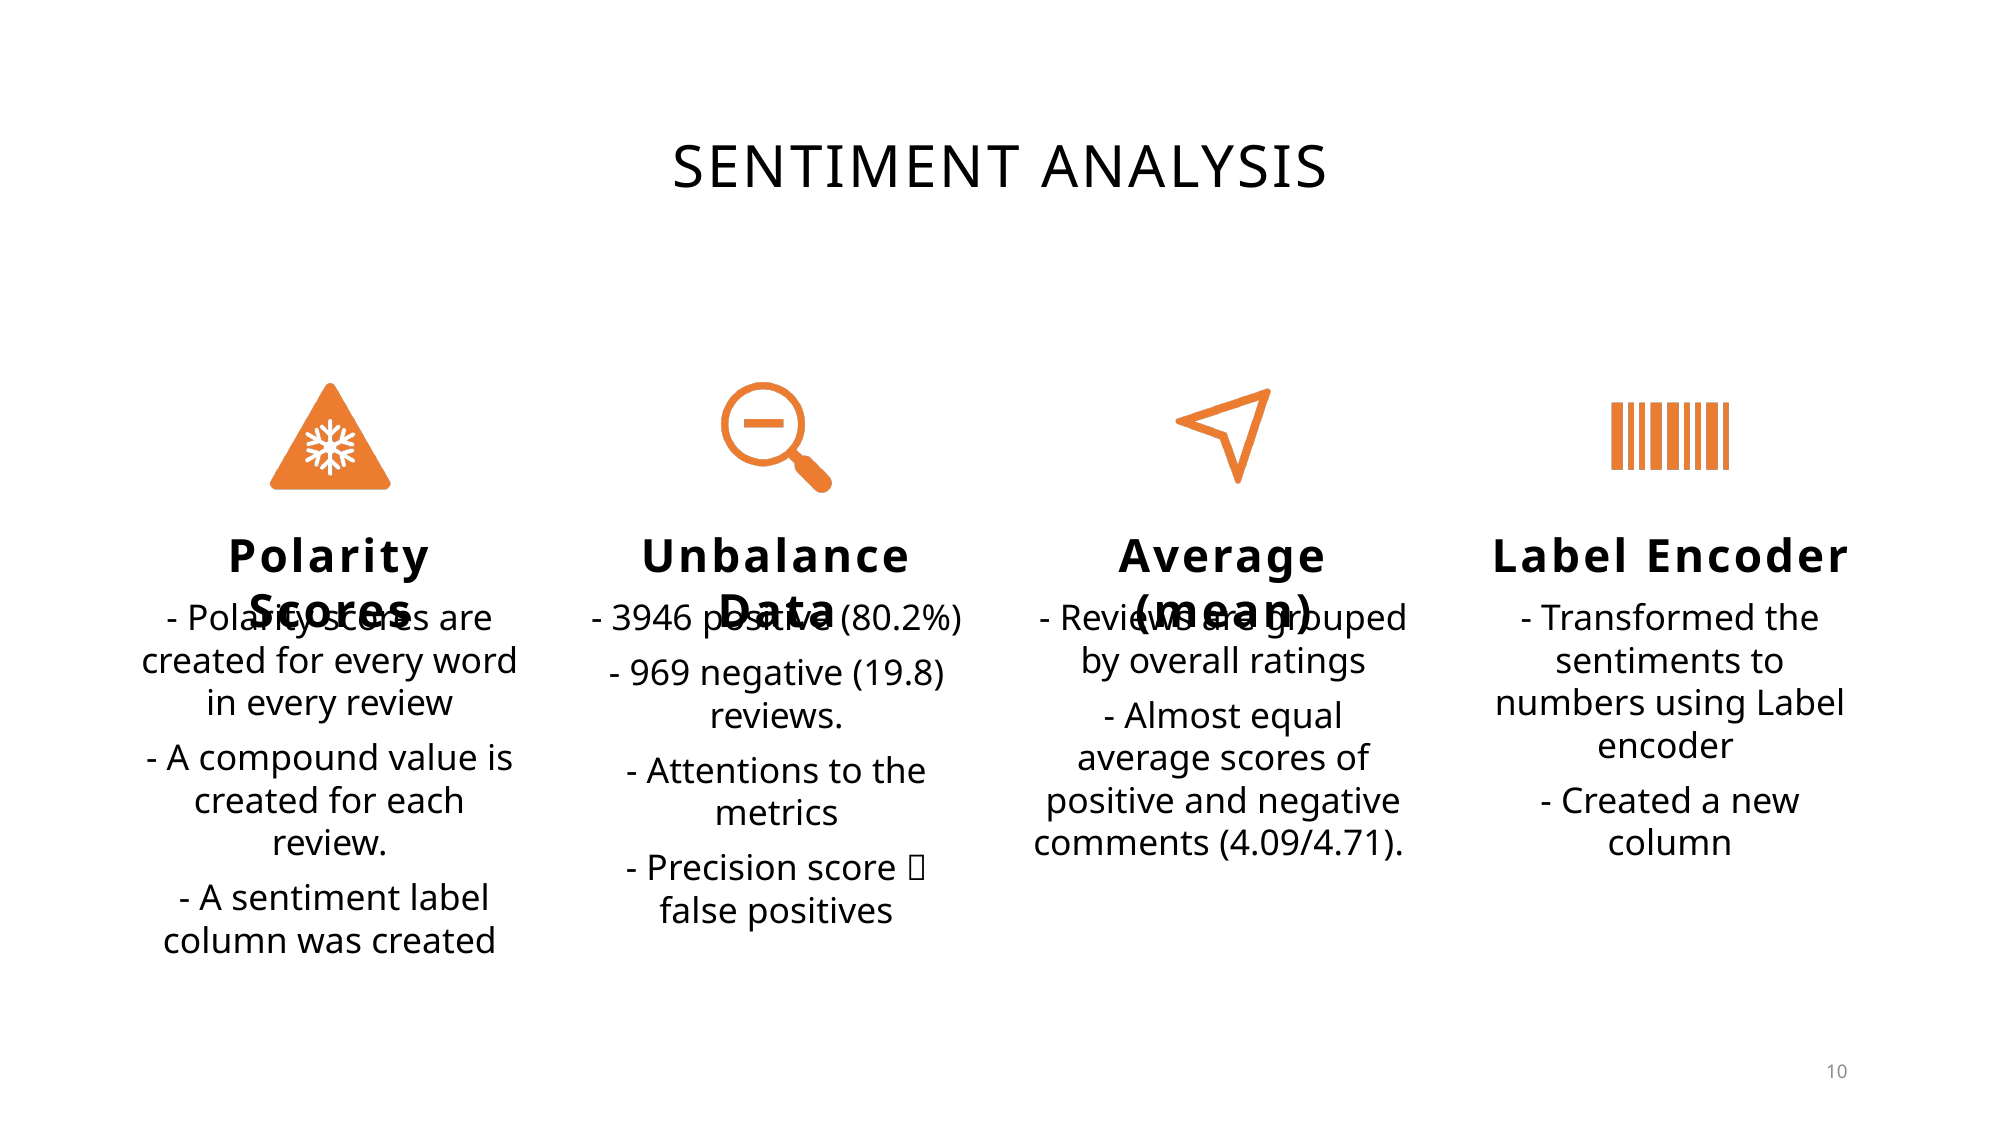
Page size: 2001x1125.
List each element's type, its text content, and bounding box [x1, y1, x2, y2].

slide_number 10 [1412, 1042, 1863, 1103]
title Sentiment Analysis [137, 59, 1863, 278]
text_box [137, 346, 1863, 961]
